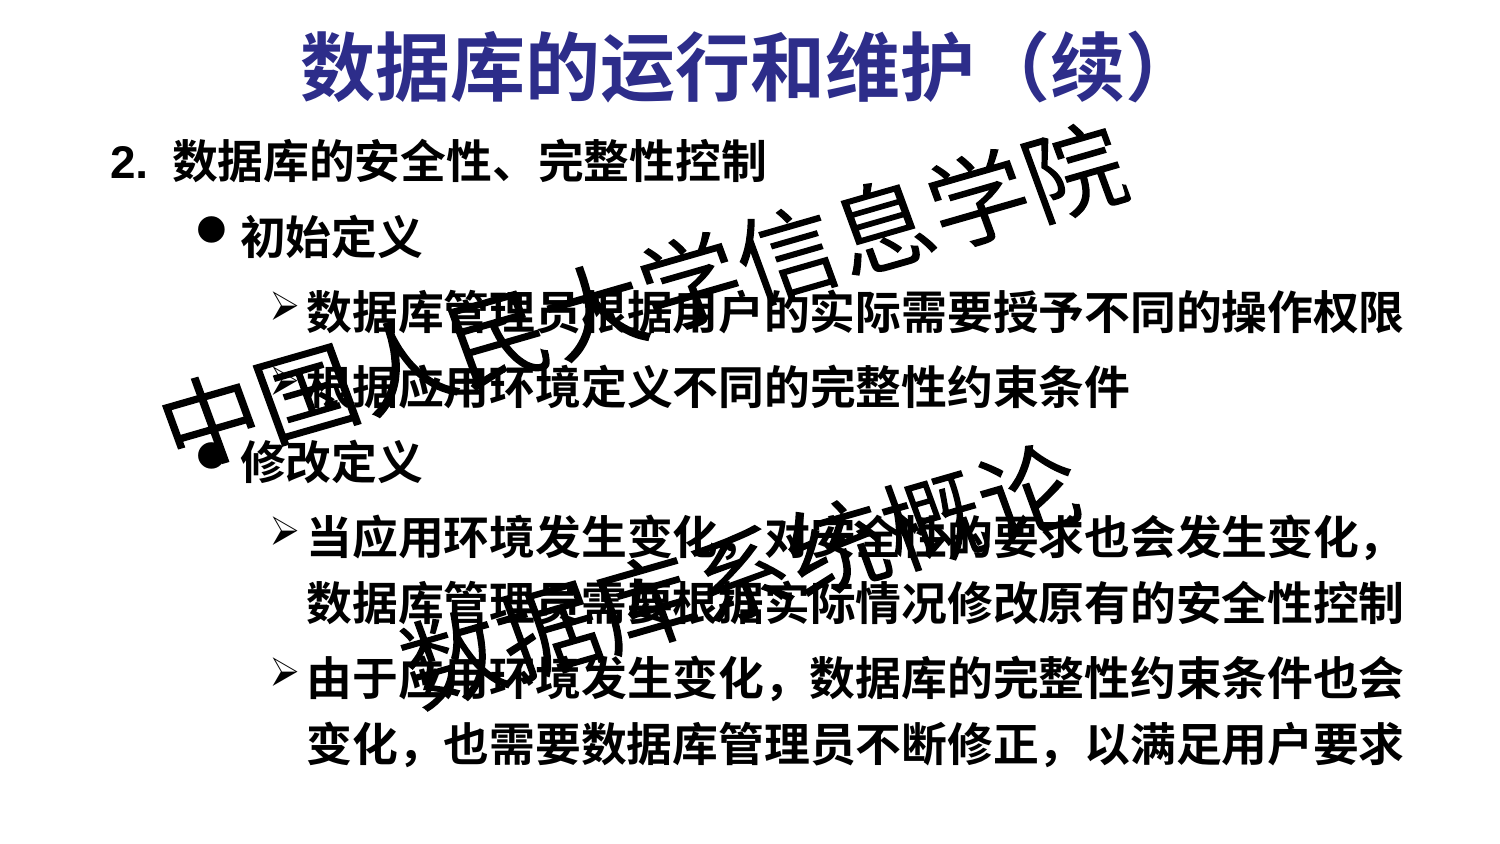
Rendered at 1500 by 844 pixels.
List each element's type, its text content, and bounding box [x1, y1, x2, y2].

title 数据库的运行和维护（续） [75, 0, 1425, 114]
list 2. 数据库的安全性、完整性控制 初始定义 数据库管理员根据用户的实际需要授予不同的操作权限 根据应用环境定义不同的完整性约束条件 修改定义 当应用环境发生变化，对安全性的要求也会发生变化，数据库管理员需要根据实际情况修改原有的安全性控制 由于应用环境发生变化，数据库的完整性约束条件也会变化，也需要数据库管理员不断修正，以满足用户要求 [29, 114, 1436, 742]
